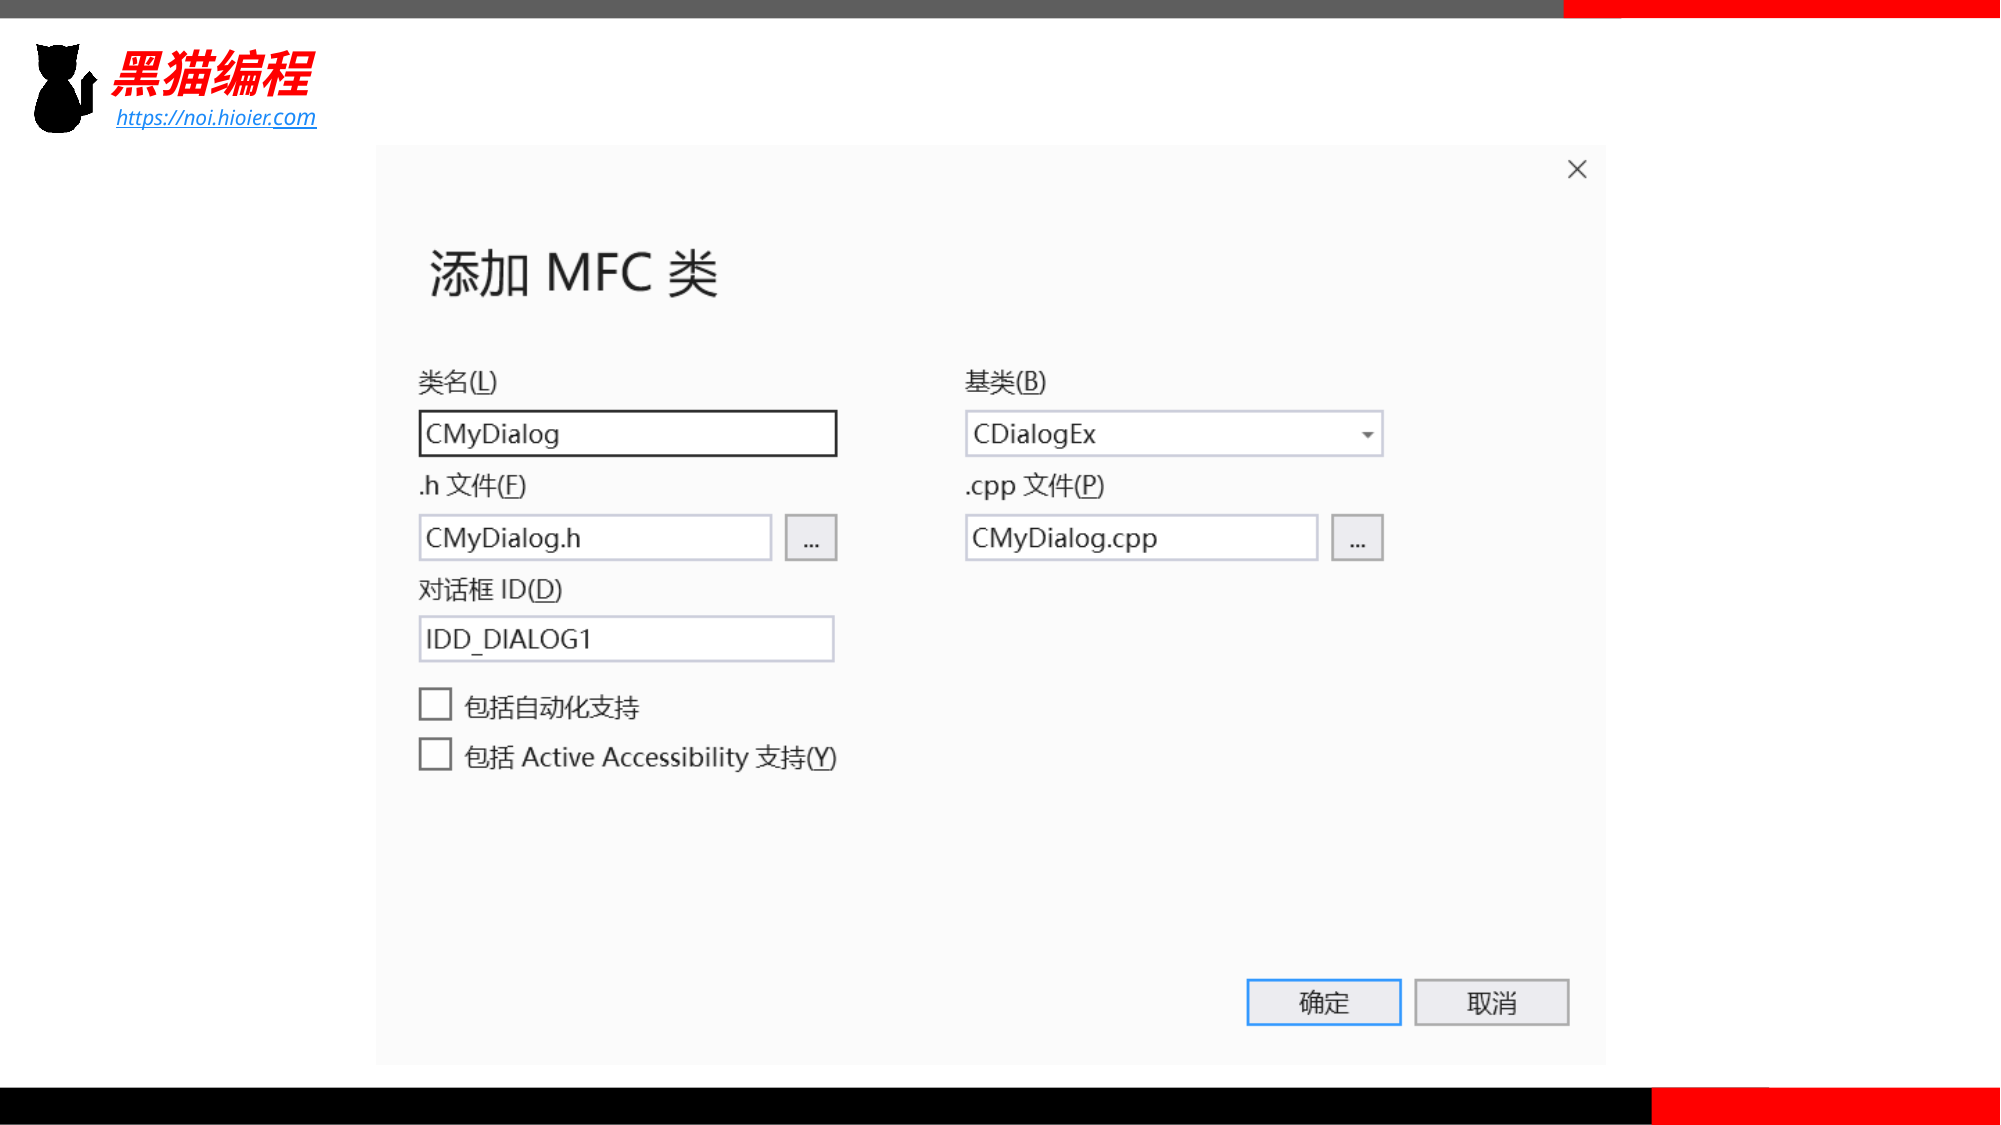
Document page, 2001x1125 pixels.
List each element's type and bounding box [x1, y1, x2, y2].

picture [376, 145, 1606, 1065]
picture [21, 44, 110, 133]
